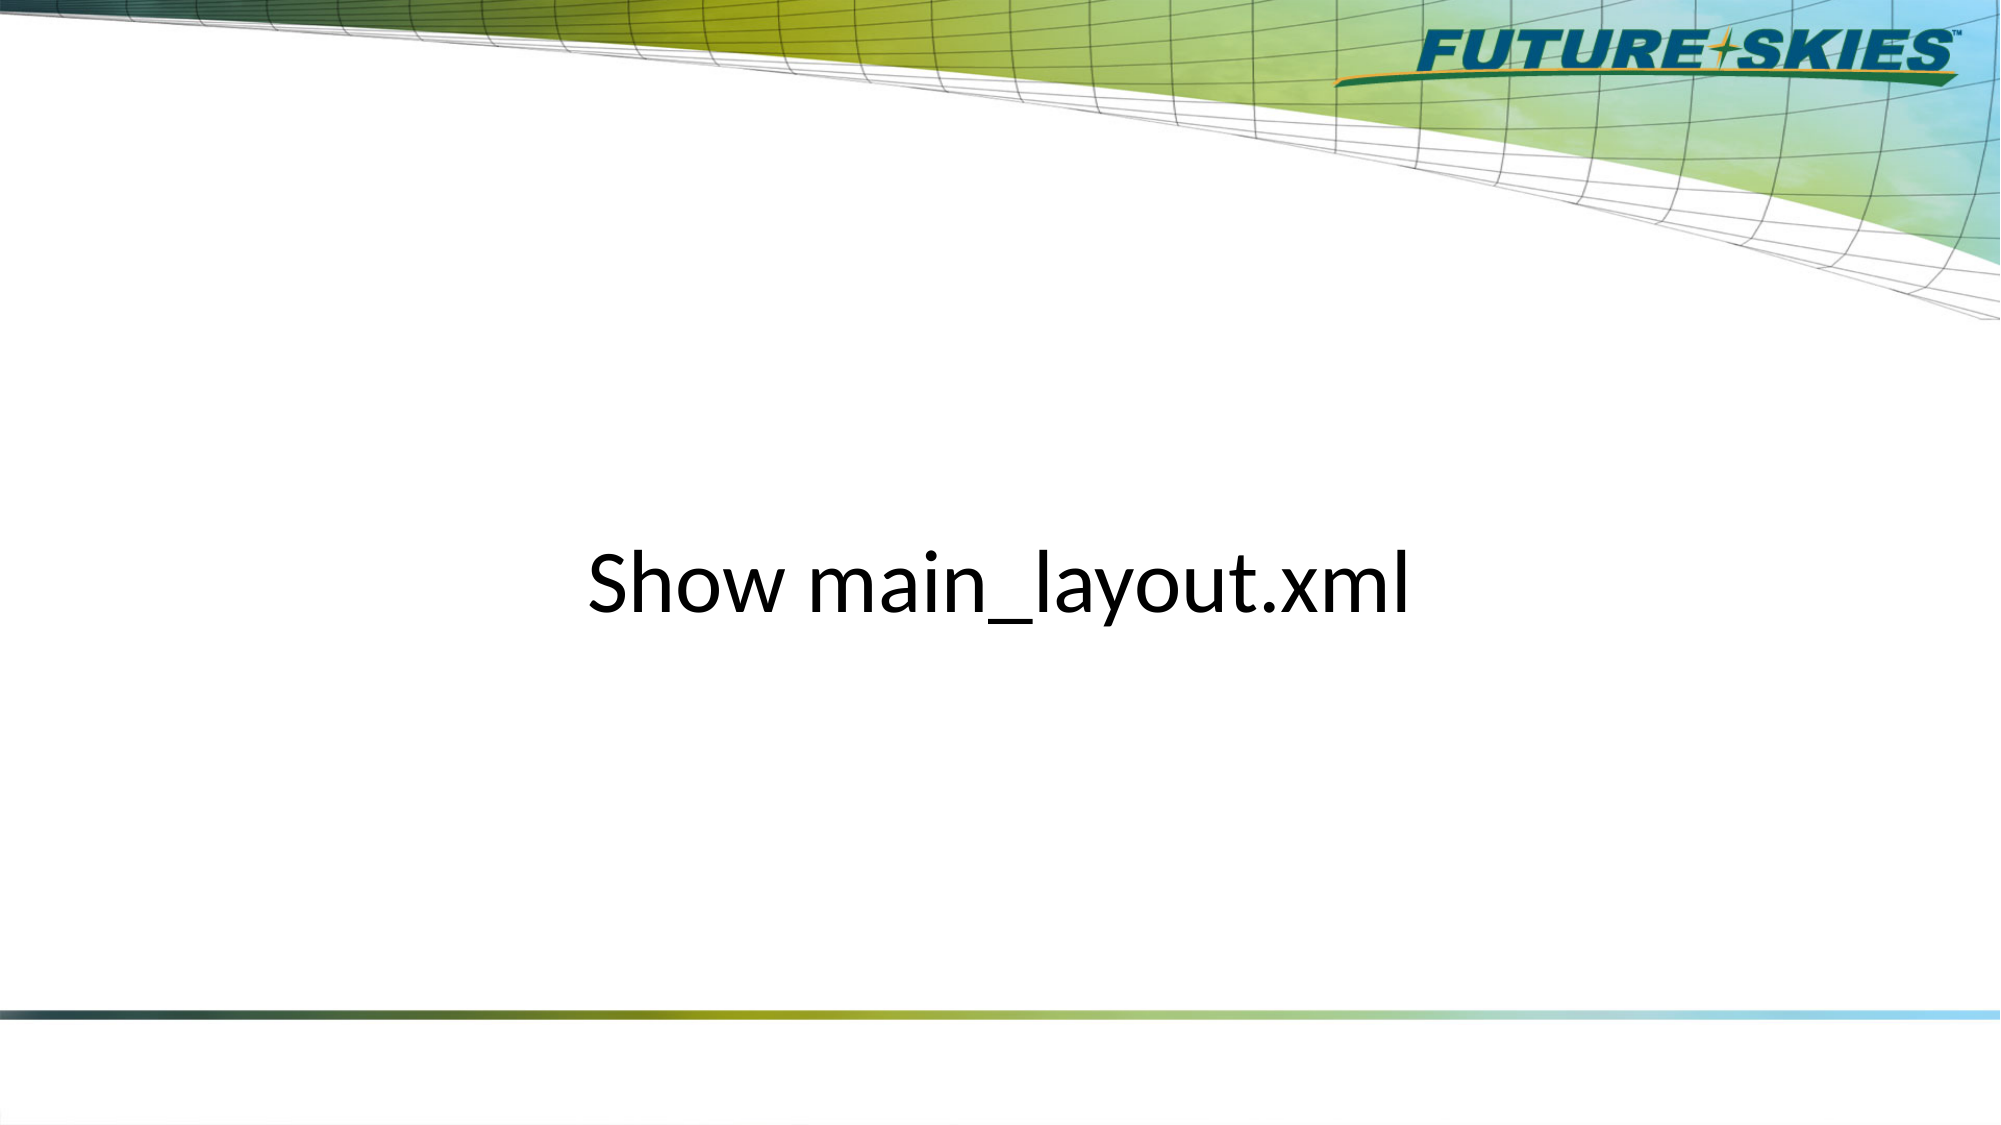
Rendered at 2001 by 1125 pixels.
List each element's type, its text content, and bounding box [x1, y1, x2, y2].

picture [0, 1005, 2000, 1125]
picture [0, 0, 2000, 262]
list Show main_layout.xml [0, 262, 2000, 1005]
